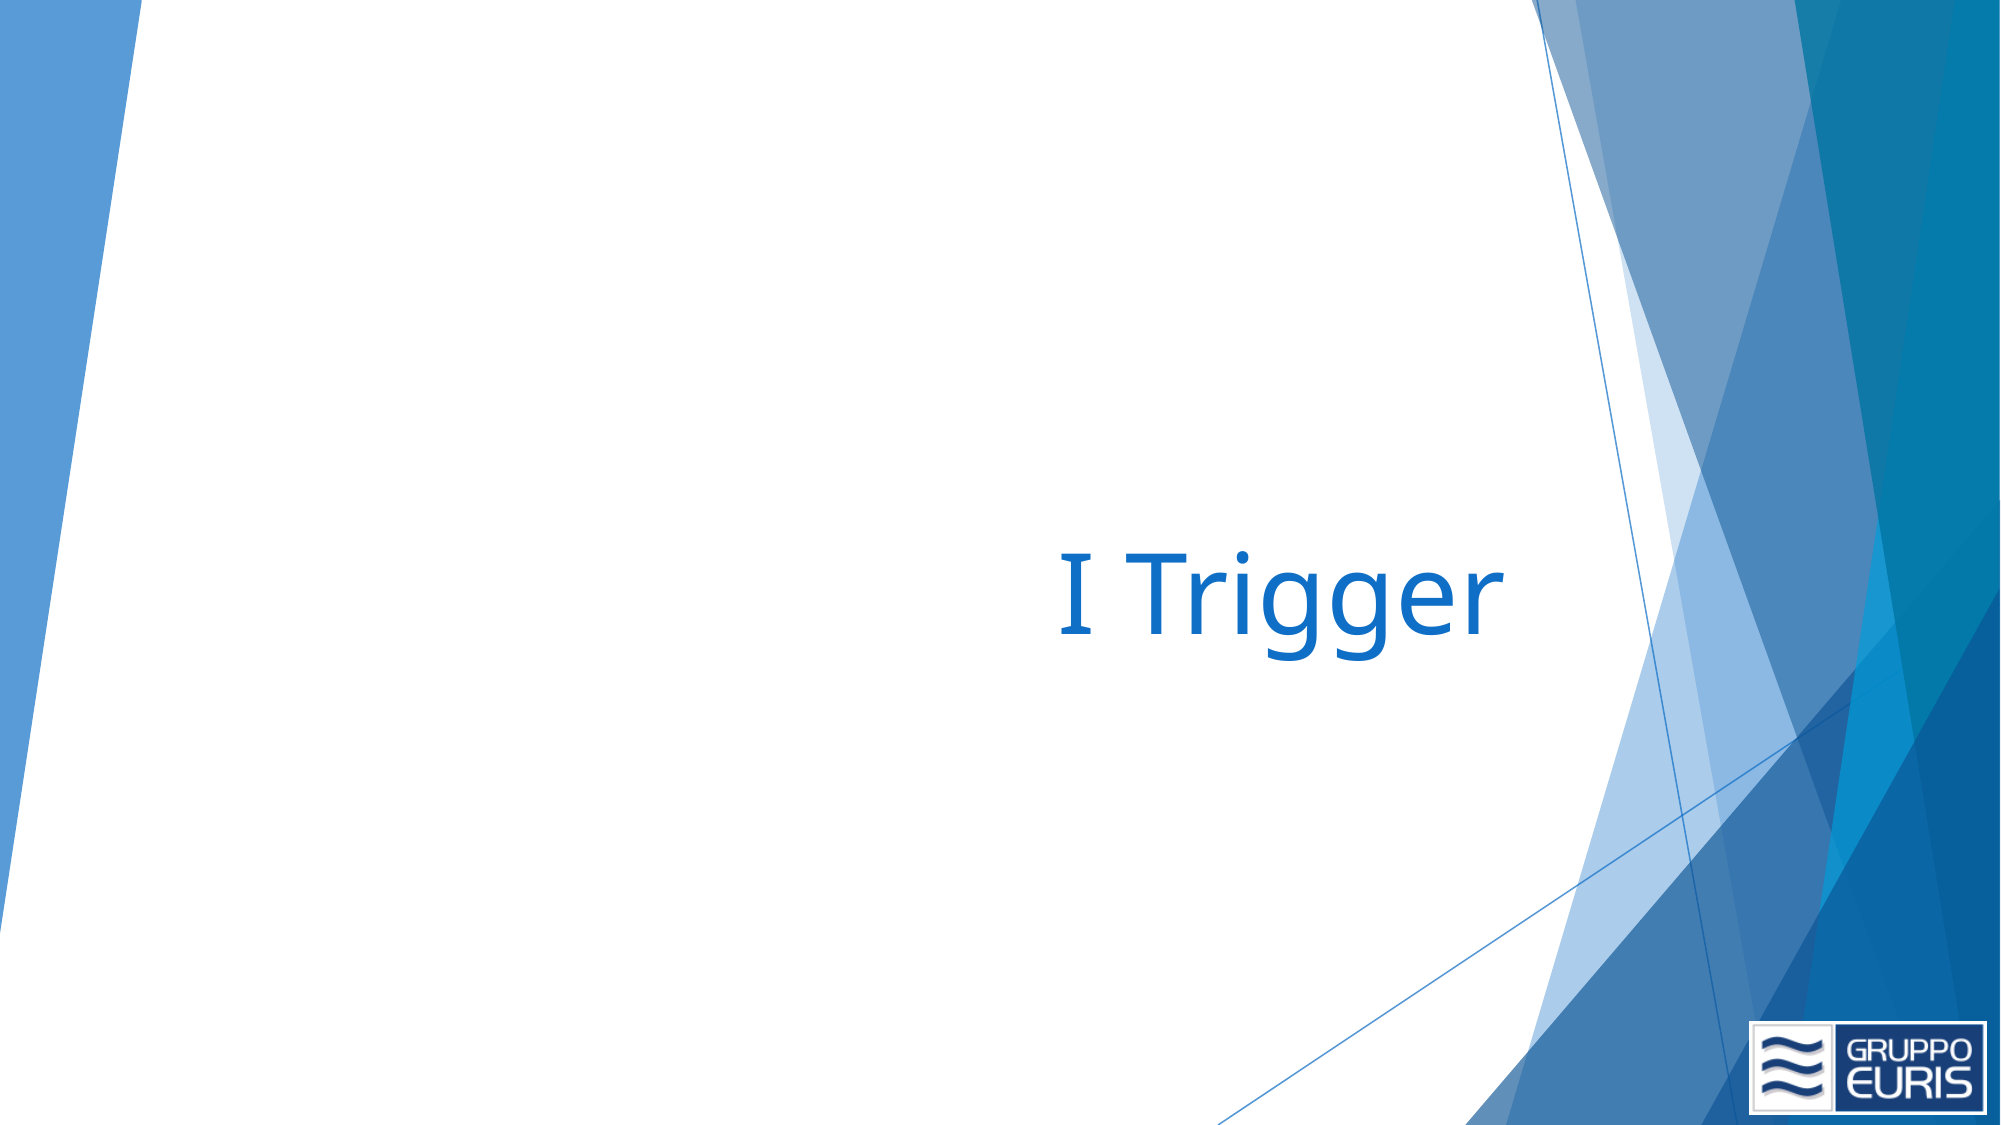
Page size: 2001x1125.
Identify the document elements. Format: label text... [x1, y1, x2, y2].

picture [1748, 1020, 1987, 1115]
title I Trigger [247, 394, 1522, 665]
